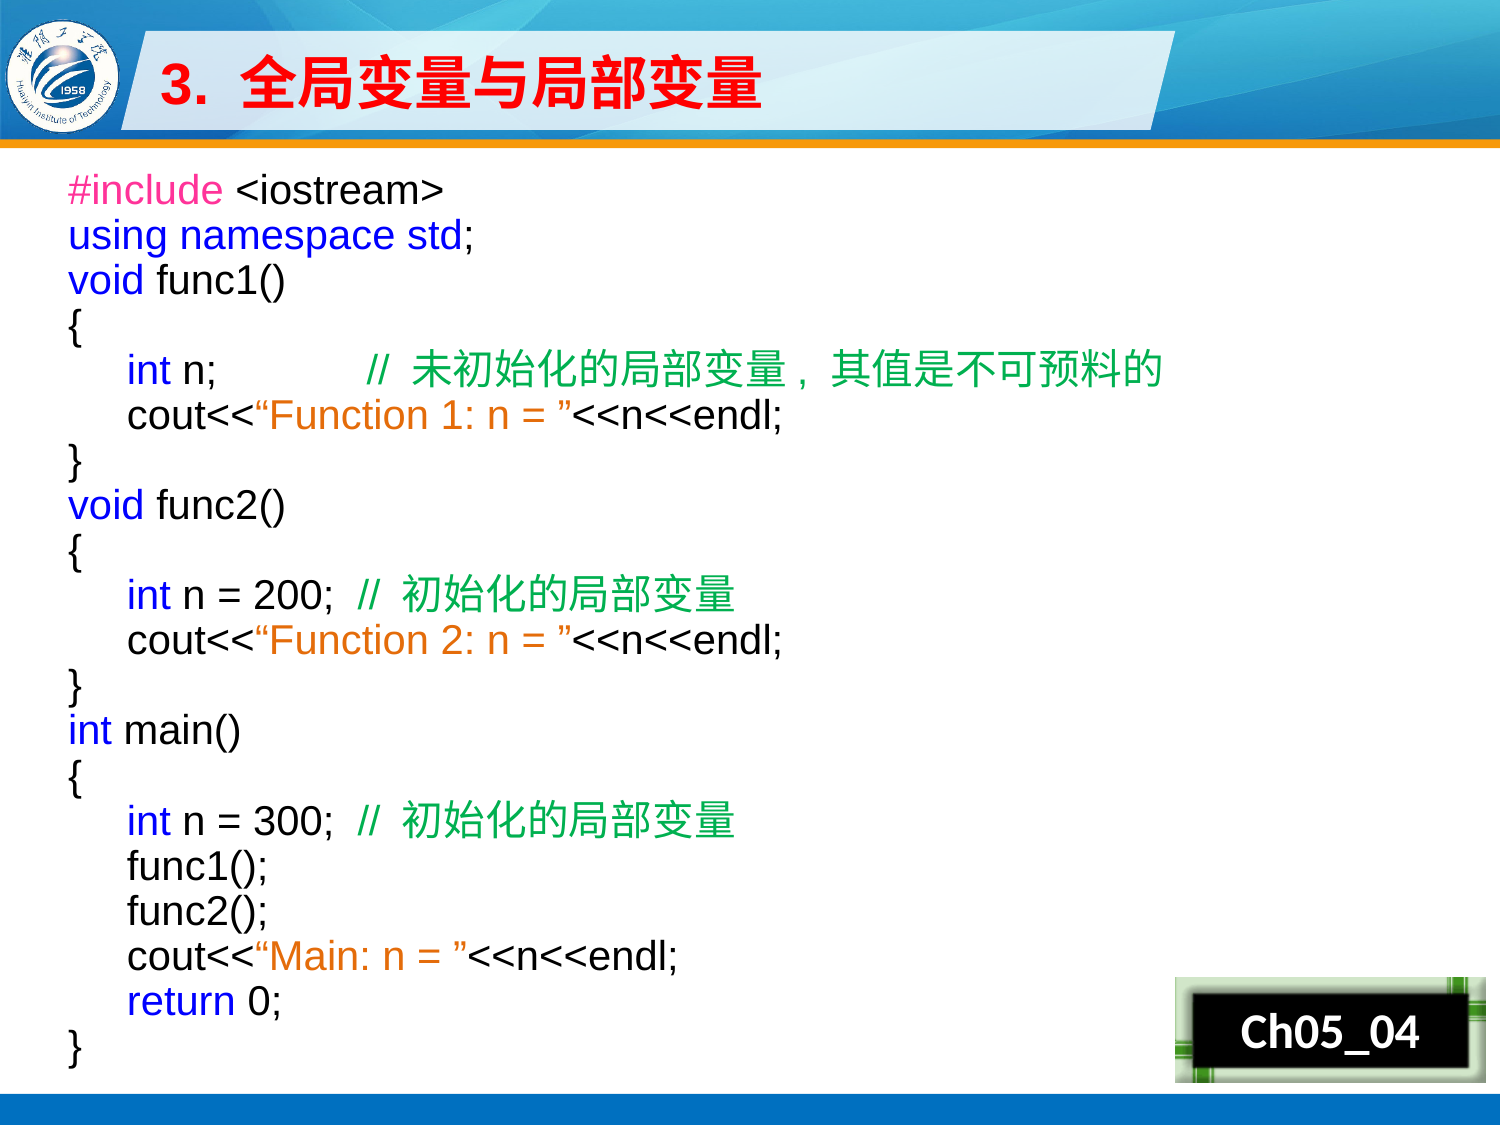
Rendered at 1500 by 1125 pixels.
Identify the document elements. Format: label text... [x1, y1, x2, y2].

list #include <iostream> using namespace std; void func1() { int n; // 未初始化的局部变量, 其值是不可预料的 cout<<“Function 1: n = ”<<n<<endl; } void func2() { int n = 200; // 初始化的局部变量 cout<<“Function 2: n = ”<<n<<endl; } int main() { int n = 300; // 初始化的局部变量 func1(); func2(); cout<<“Main: n = ”<<n<<endl; return 0; } [53, 160, 1447, 1094]
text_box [1174, 977, 1486, 1083]
picture [0, 0, 1500, 139]
title 3. 全局变量与局部变量 [145, 39, 1176, 123]
